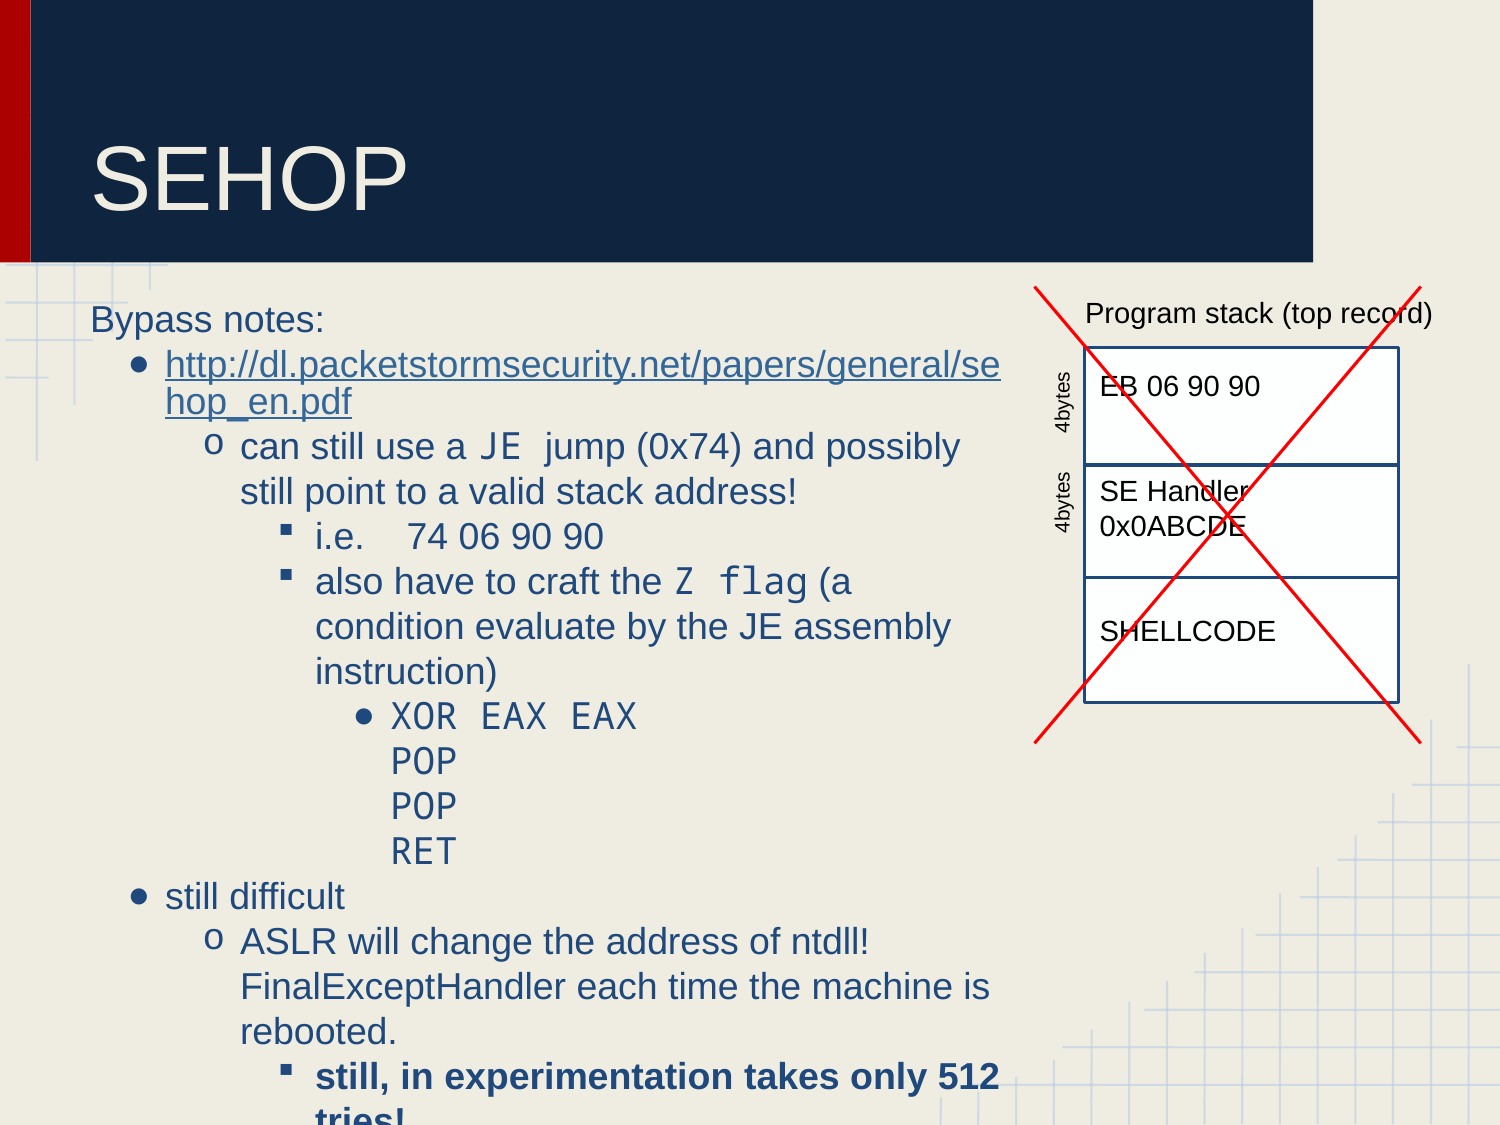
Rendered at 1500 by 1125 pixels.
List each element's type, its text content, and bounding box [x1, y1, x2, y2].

title SEHOP [75, 22, 1276, 244]
list Bypass notes: http://dl.packetstormsecurity.net/papers/general/sehop_en.pdf can still use a JE jump (0x74) and possibly still point to a valid stack address! i.e. 74 06 90 90 also have to craft the Z flag (a condition evaluate by the JE assembly instruction) XOR EAX EAX POP POP RET still difficult ASLR will change the address of ntdll!FinalExceptHandler each time the machine is rebooted. still, in experimentation takes only 512 tries! [75, 279, 1025, 1074]
text_box Program stack (top record) [1070, 279, 1463, 376]
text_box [1034, 286, 1421, 744]
